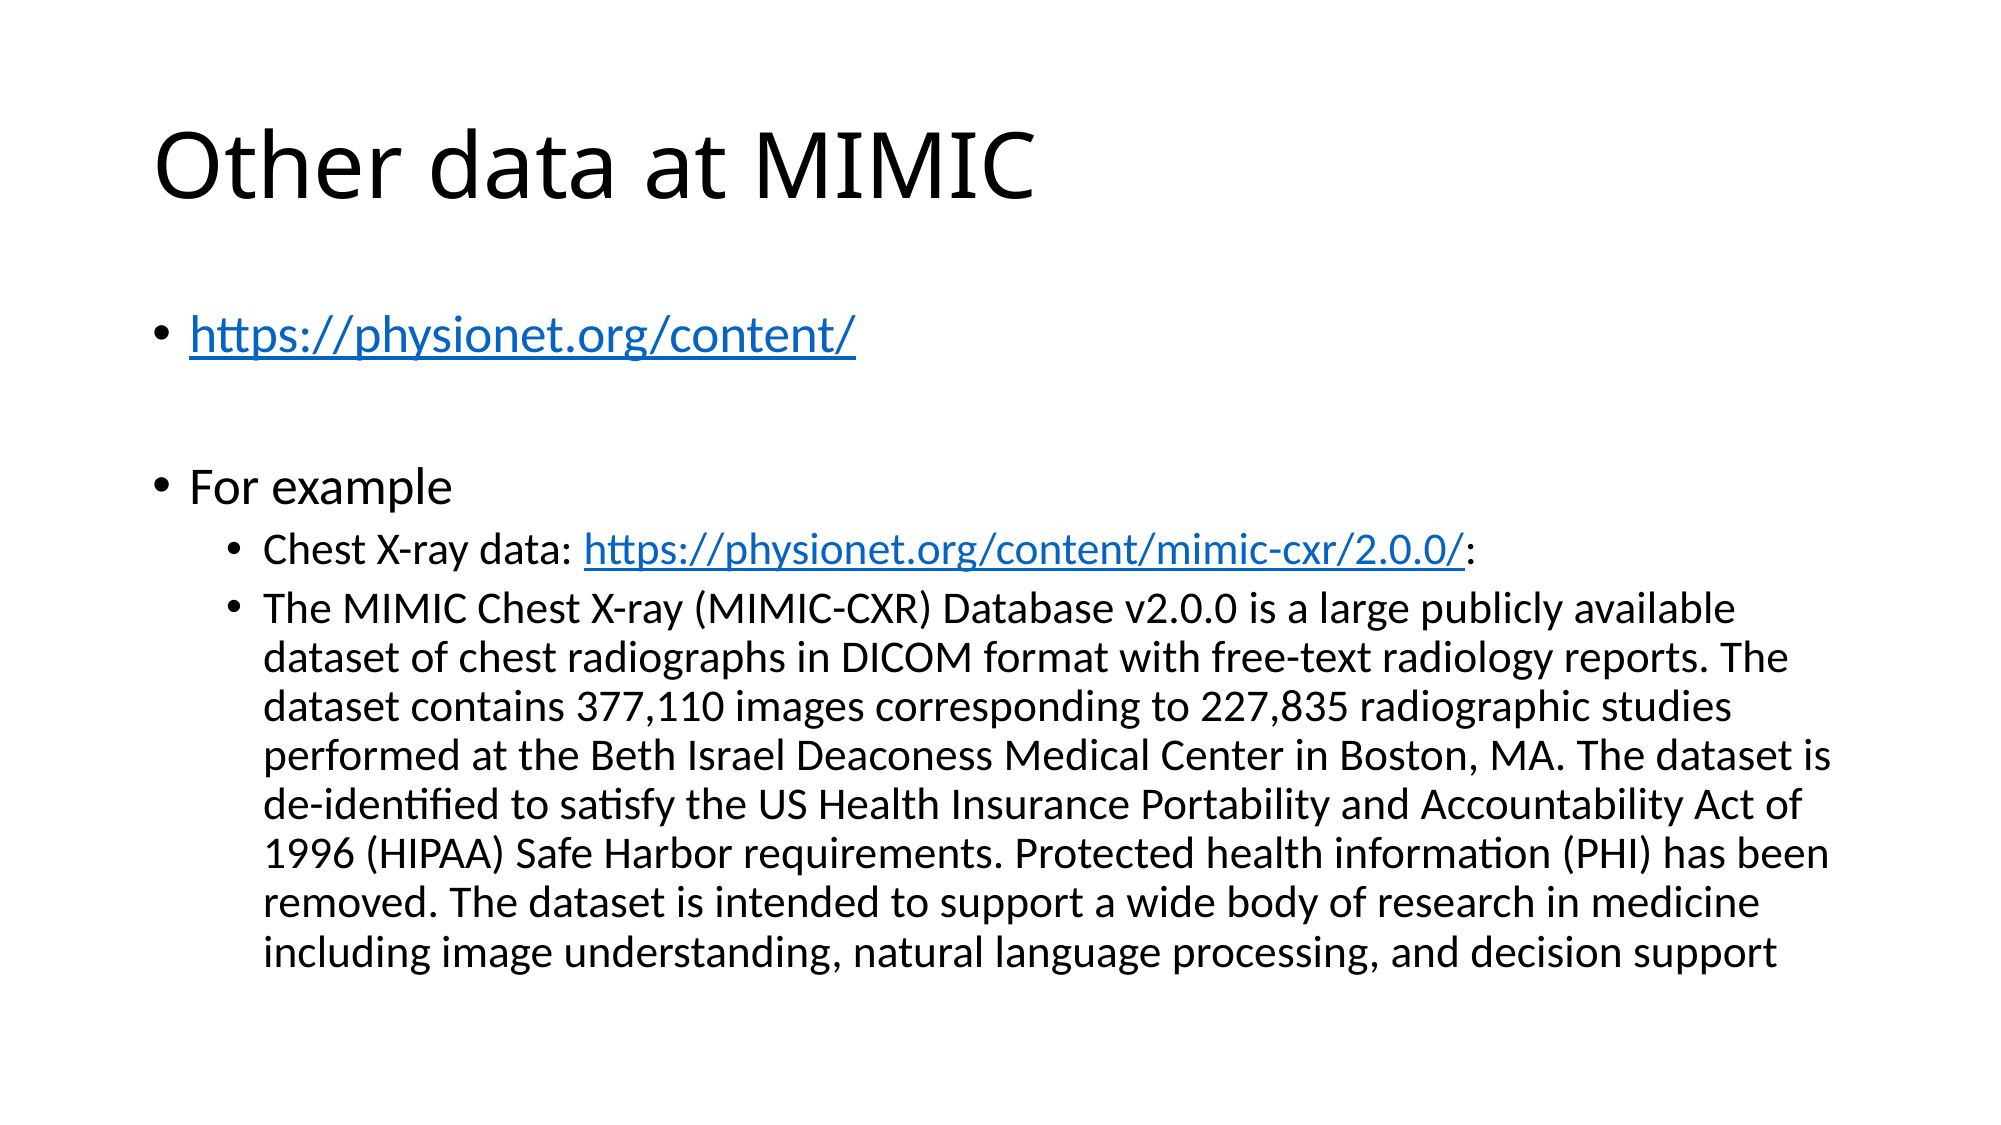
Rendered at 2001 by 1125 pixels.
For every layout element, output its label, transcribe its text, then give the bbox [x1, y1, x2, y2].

title Other data at MIMIC [137, 59, 1863, 278]
list https://physionet.org/content/ For example Chest X-ray data: https://physionet.org/content/mimic-cxr/2.0.0/: The MIMIC Chest X-ray (MIMIC-CXR) Database v2.0.0 is a large publicly available dataset of chest radiographs in DICOM format with free-text radiology reports. The dataset contains 377,110 images corresponding to 227,835 radiographic studies performed at the Beth Israel Deaconess Medical Center in Boston, MA. The dataset is de-identified to satisfy the US Health Insurance Portability and Accountability Act of 1996 (HIPAA) Safe Harbor requirements. Protected health information (PHI) has been removed. The dataset is intended to support a wide body of research in medicine including image understanding, natural language processing, and decision support [137, 299, 1863, 1014]
